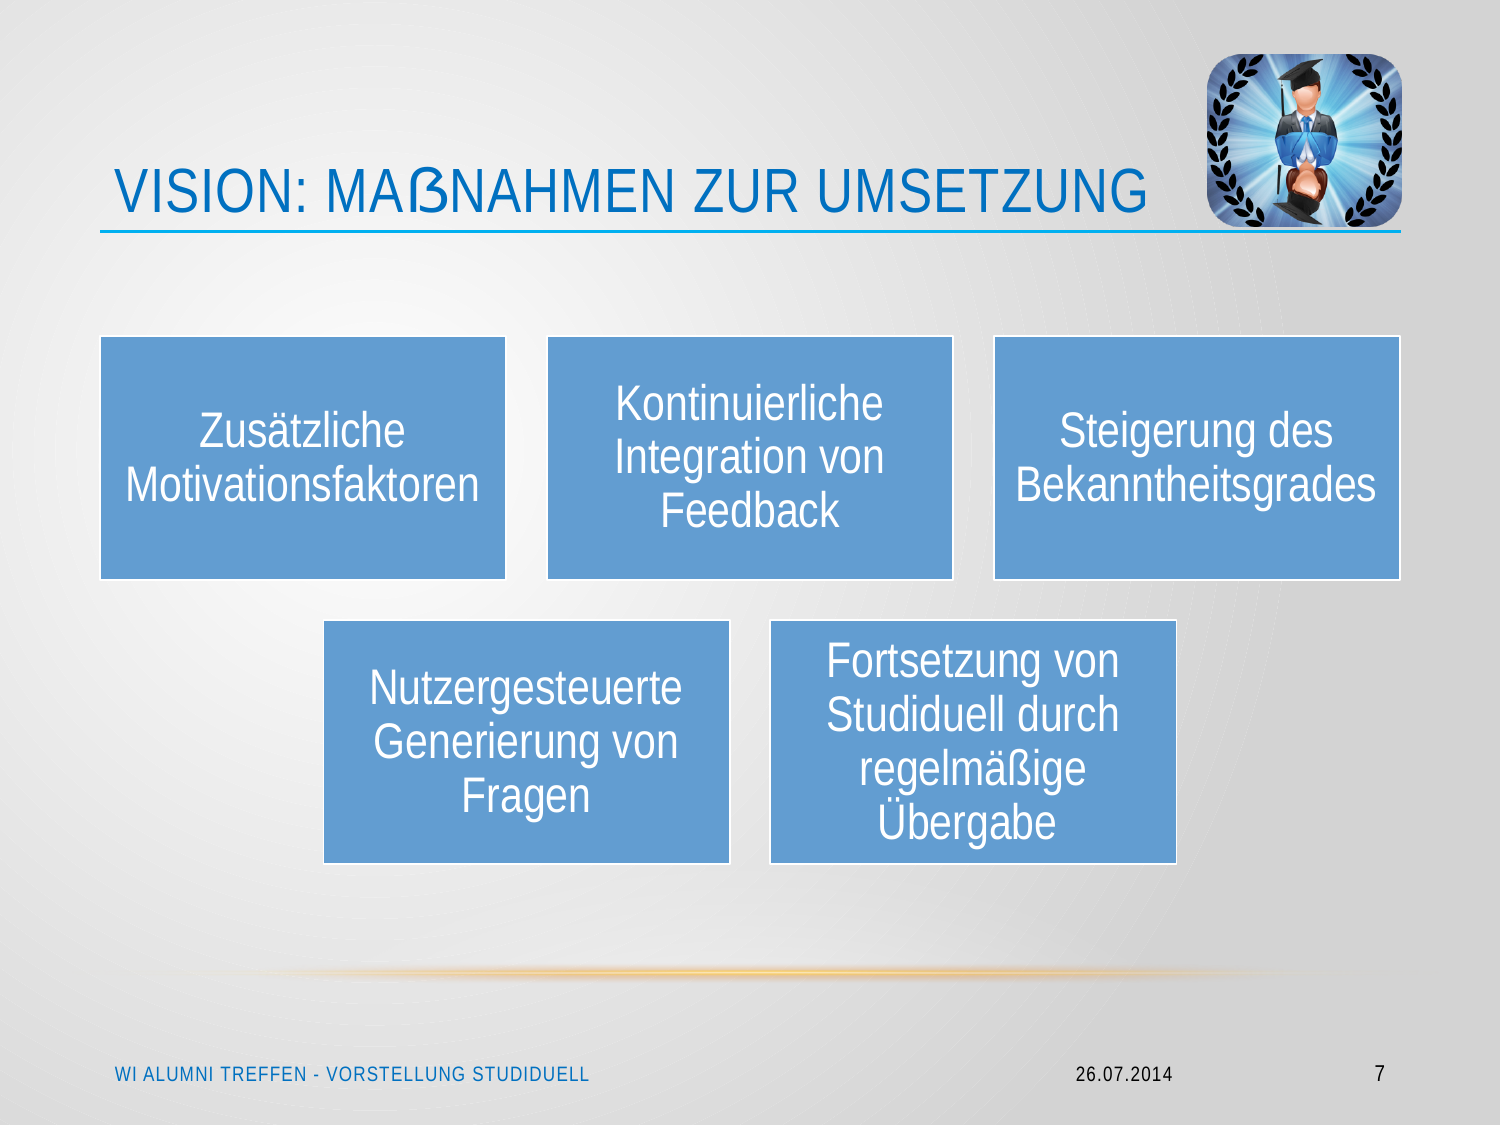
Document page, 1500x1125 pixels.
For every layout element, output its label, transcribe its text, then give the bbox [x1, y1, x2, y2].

slide_number 7 [1237, 1042, 1400, 1103]
footer WI Alumni treffen - Vorstellung Studiduell [99, 1042, 620, 1103]
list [99, 262, 1401, 938]
title Vision: Maßnahmen zur Umsetzung [99, 45, 1400, 233]
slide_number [937, 1042, 1188, 1103]
picture [0, 0, 1500, 1125]
